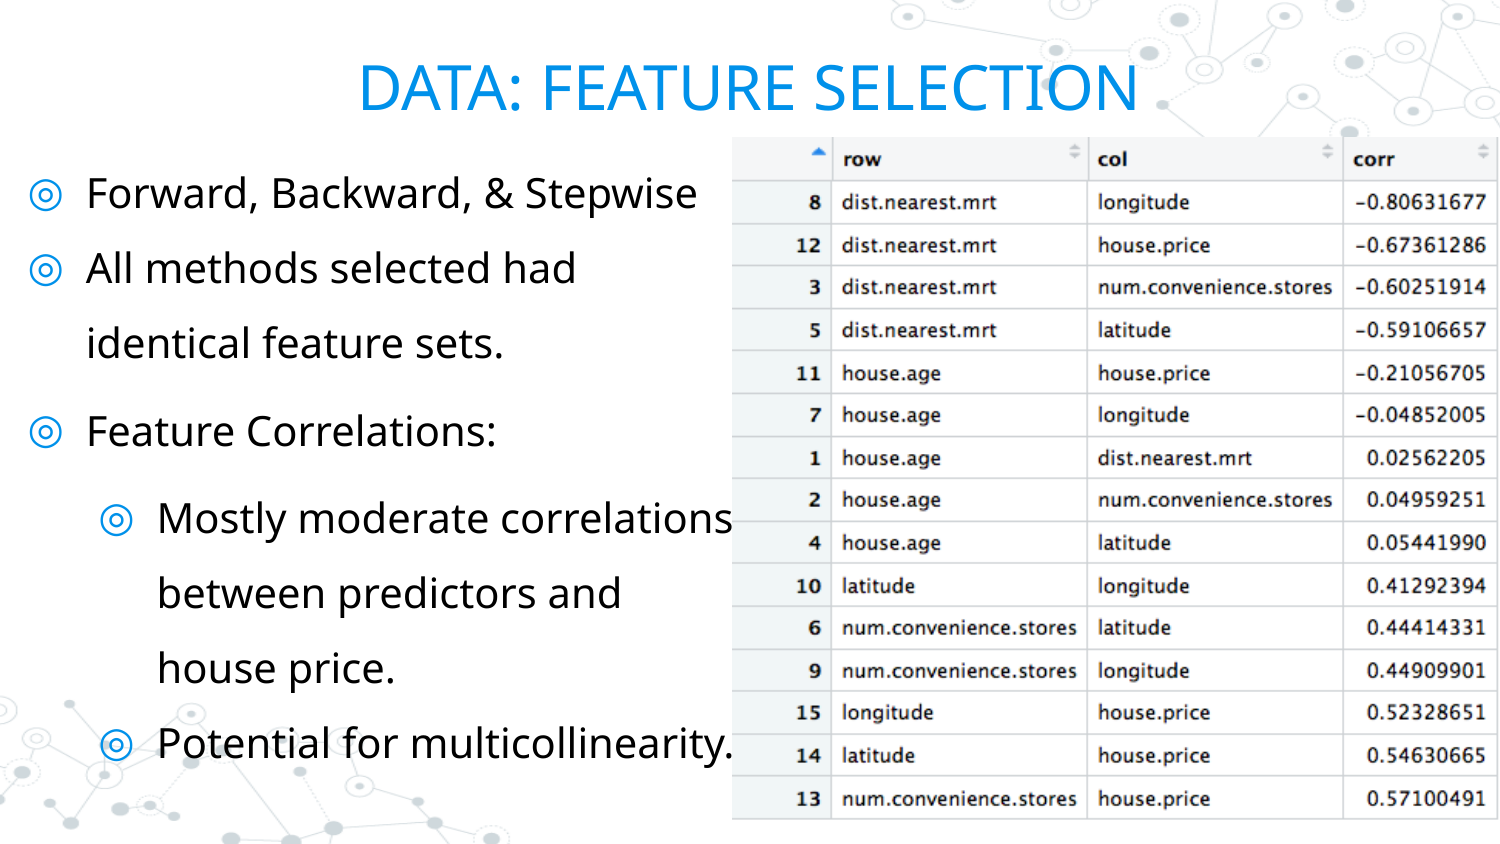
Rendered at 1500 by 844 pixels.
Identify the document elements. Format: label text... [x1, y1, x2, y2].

title DATA: FEATURE SELECTION [23, 22, 1477, 139]
list Forward, Backward, & Stepwise All methods selected had identical feature sets. Feature Correlations: Mostly moderate correlations between predictors and house price. Potential for multicollinearity. [0, 126, 767, 834]
picture [0, 0, 1500, 844]
